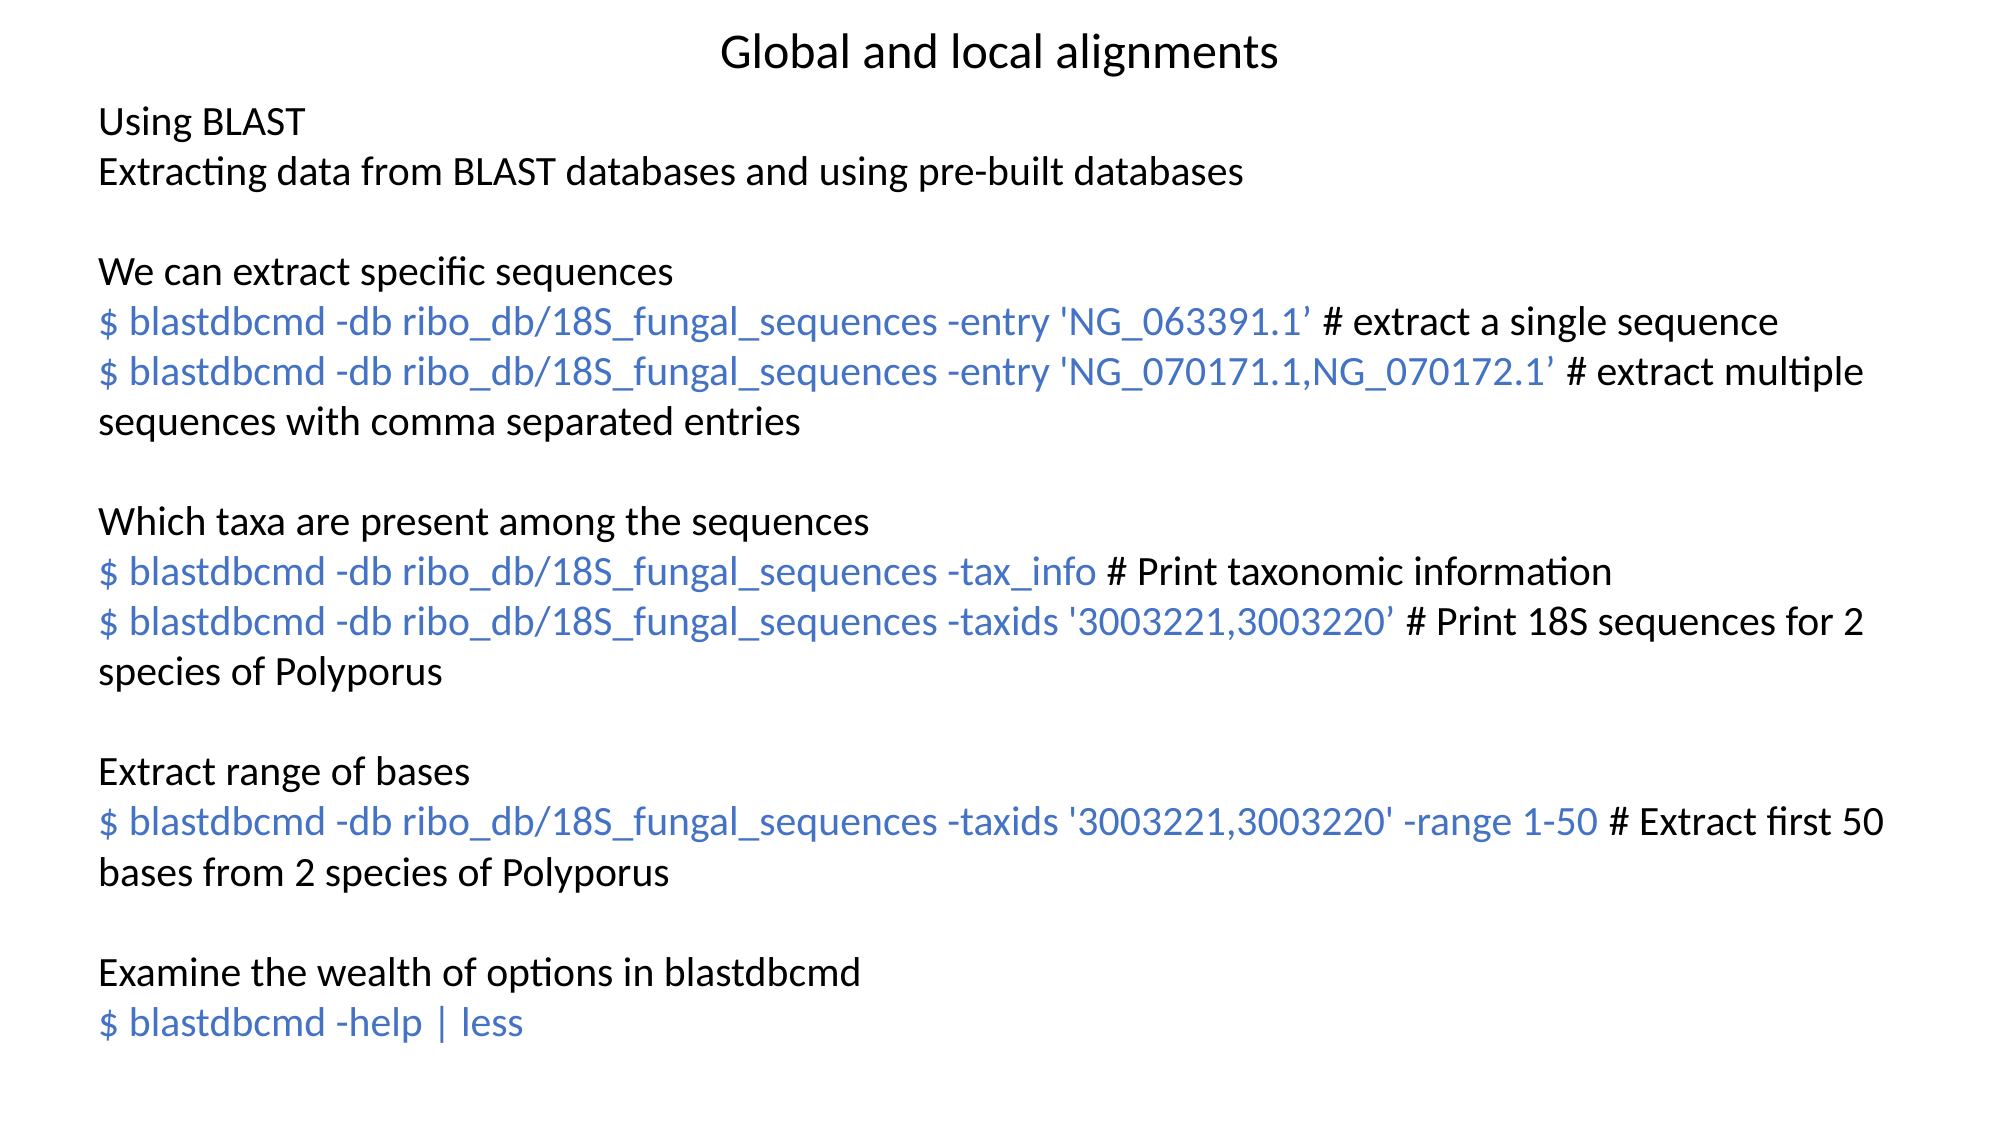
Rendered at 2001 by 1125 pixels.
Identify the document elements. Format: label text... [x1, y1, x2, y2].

text_box Global and local alignments [705, 11, 1295, 86]
text_box Using BLAST Extracting data from BLAST databases and using pre-built databases We can extract specific sequences $ blastdbcmd -db ribo_db/18S_fungal_sequences -entry 'NG_063391.1’ # extract a single sequence $ blastdbcmd -db ribo_db/18S_fungal_sequences -entry 'NG_070171.1,NG_070172.1’ # extract multiple sequences with comma separated entries Which taxa are present among the sequences $ blastdbcmd -db ribo_db/18S_fungal_sequences -tax_info # Print taxonomic information $ blastdbcmd -db ribo_db/18S_fungal_sequences -taxids '3003221,3003220’ # Print 18S sequences for 2 species of Polyporus Extract range of bases $ blastdbcmd -db ribo_db/18S_fungal_sequences -taxids '3003221,3003220' -range 1-50 # Extract first 50 bases from 2 species of Polyporus Examine the wealth of options in blastdbcmd $ blastdbcmd -help | less [83, 86, 1917, 1125]
